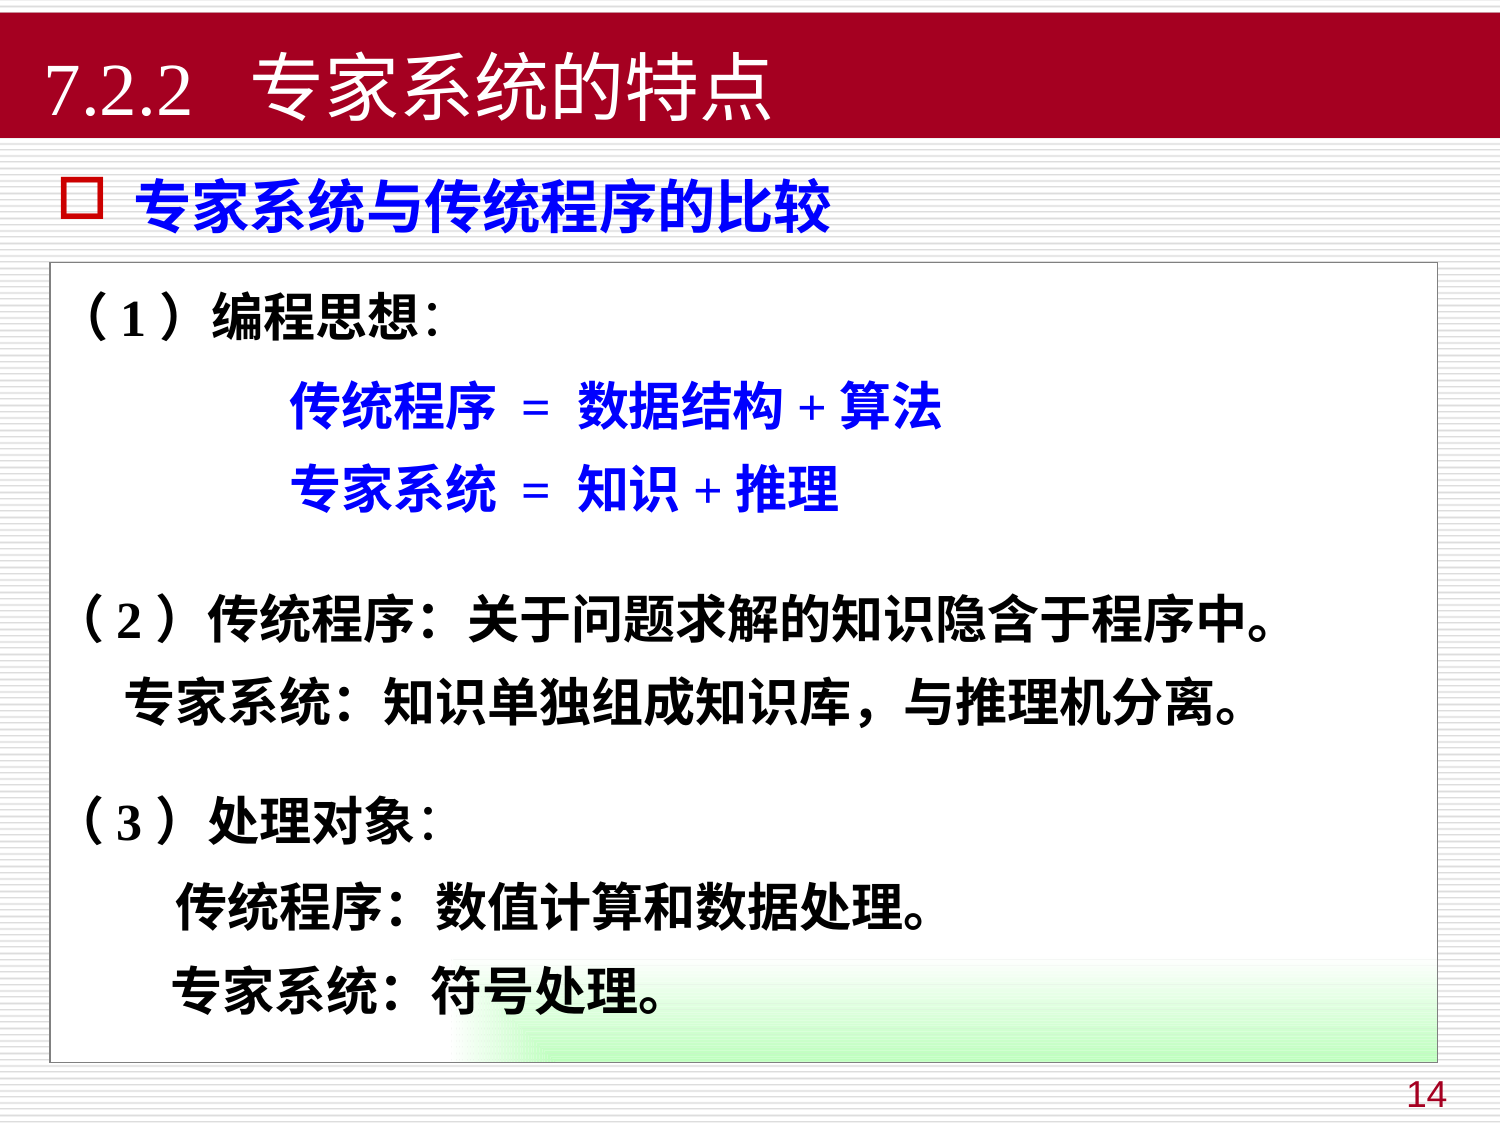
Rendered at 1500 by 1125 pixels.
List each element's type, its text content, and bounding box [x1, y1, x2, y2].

text_box （3）处理对象： 传统程序：数值计算和数据处理。 专家系统：符号处理。 [37, 780, 1288, 1029]
slide_number 14 [1137, 1062, 1463, 1122]
text_box （2）传统程序：关于问题求解的知识隐含于程序中。 专家系统：知识单独组成知识库，与推理机分离。 [37, 578, 1463, 740]
picture [0, 138, 1500, 1125]
text_box 传统程序 = 数据结构+算法 专家系统 = 知识+推理 [274, 366, 1388, 527]
text_box 7.2.2 专家系统的特点 [0, 12, 1500, 138]
picture [0, 0, 1500, 12]
text_box [50, 1036, 1438, 1063]
list 专家系统与传统程序的比较 （1）编程思想： [40, 148, 1460, 578]
list 专家系统与传统程序的比较 （1）编程思想： [40, 740, 1460, 1036]
